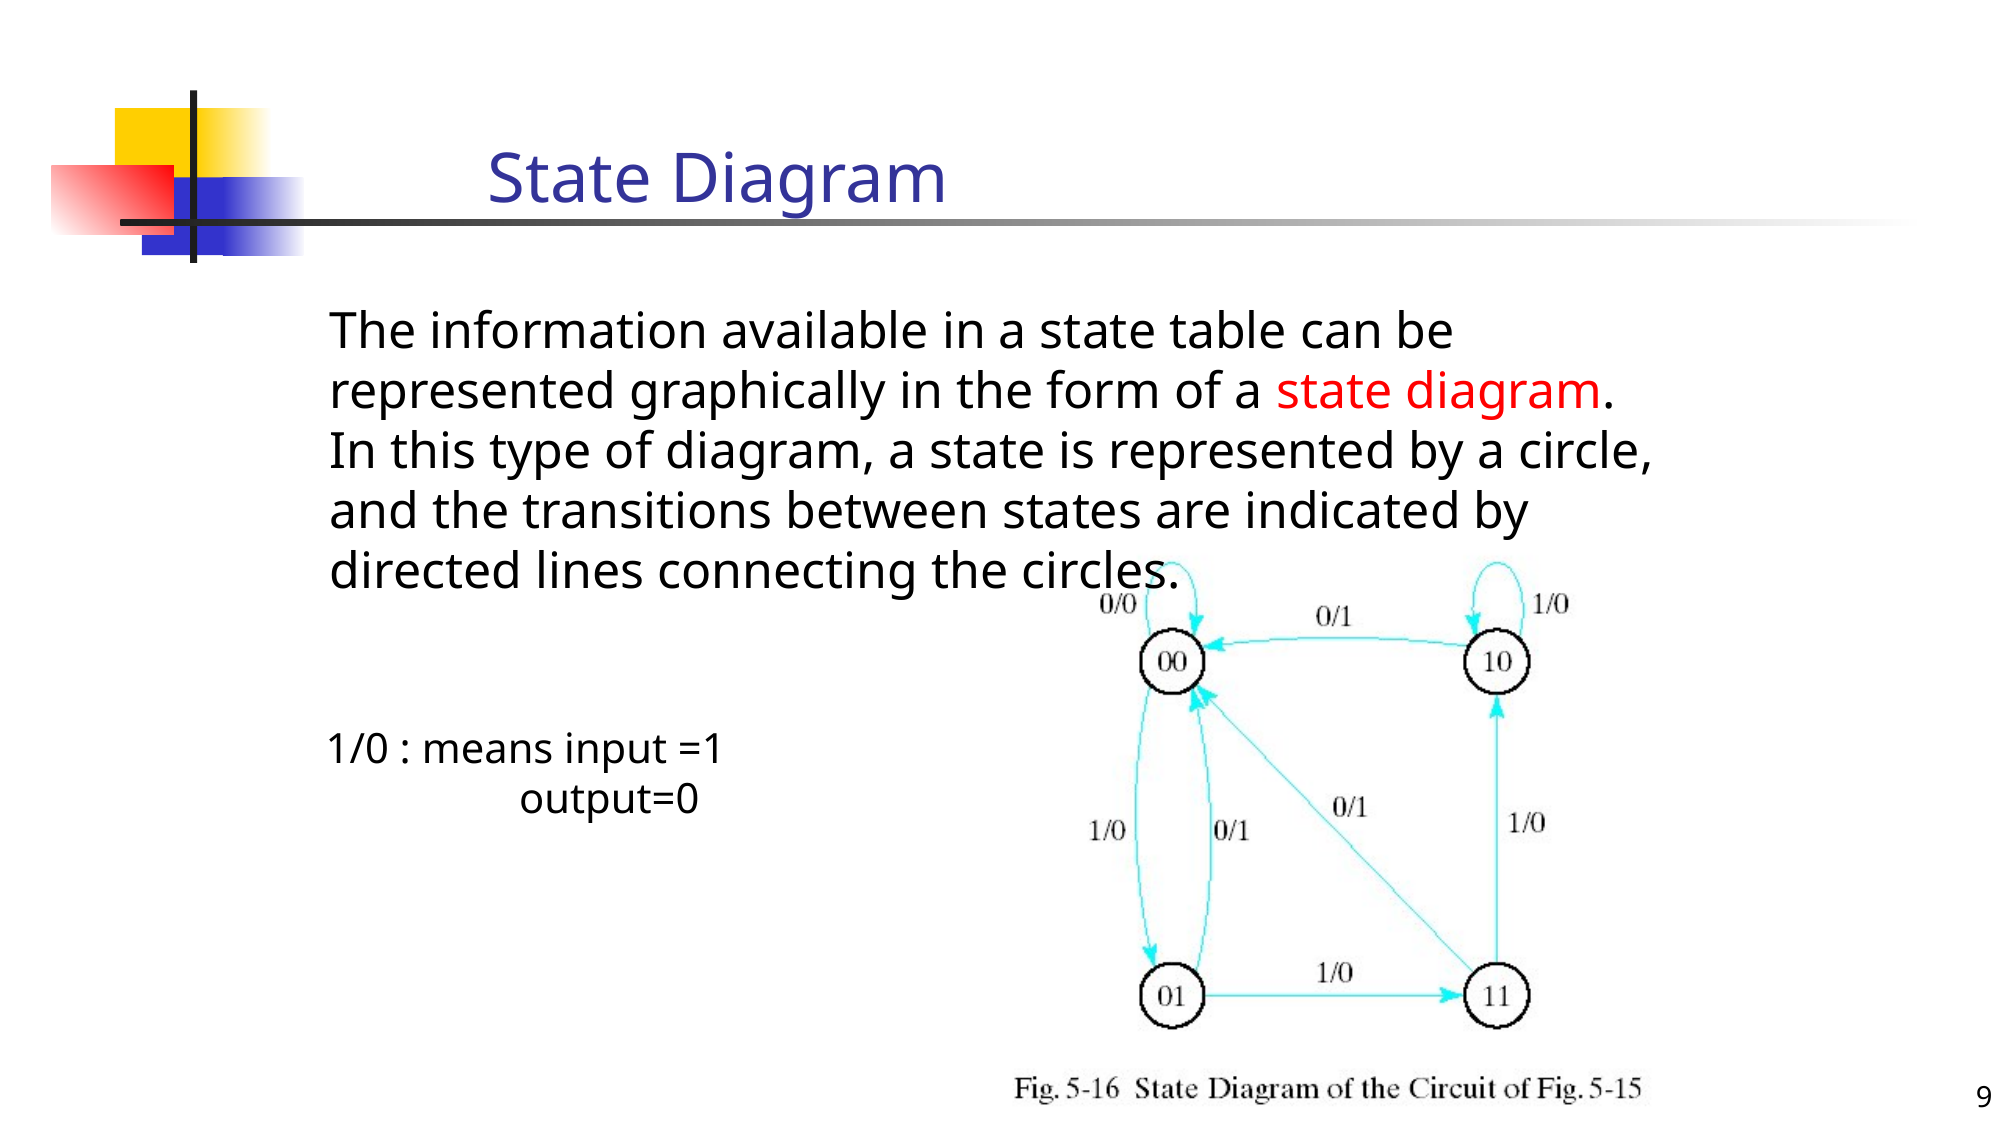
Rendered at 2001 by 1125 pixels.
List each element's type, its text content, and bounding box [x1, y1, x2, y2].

title State Diagram [479, 77, 1246, 224]
text_box 1/0 : means input =1 output=0 [318, 714, 734, 830]
slide_number 9 [1963, 1074, 2000, 1125]
picture [988, 530, 1667, 1125]
text_box The information available in a state table can be represented graphically in the form of a state diagram. In this type of diagram, a state is represented by a circle, and the transitions between states are indicated by directed lines connecting the circles. [322, 290, 1669, 606]
